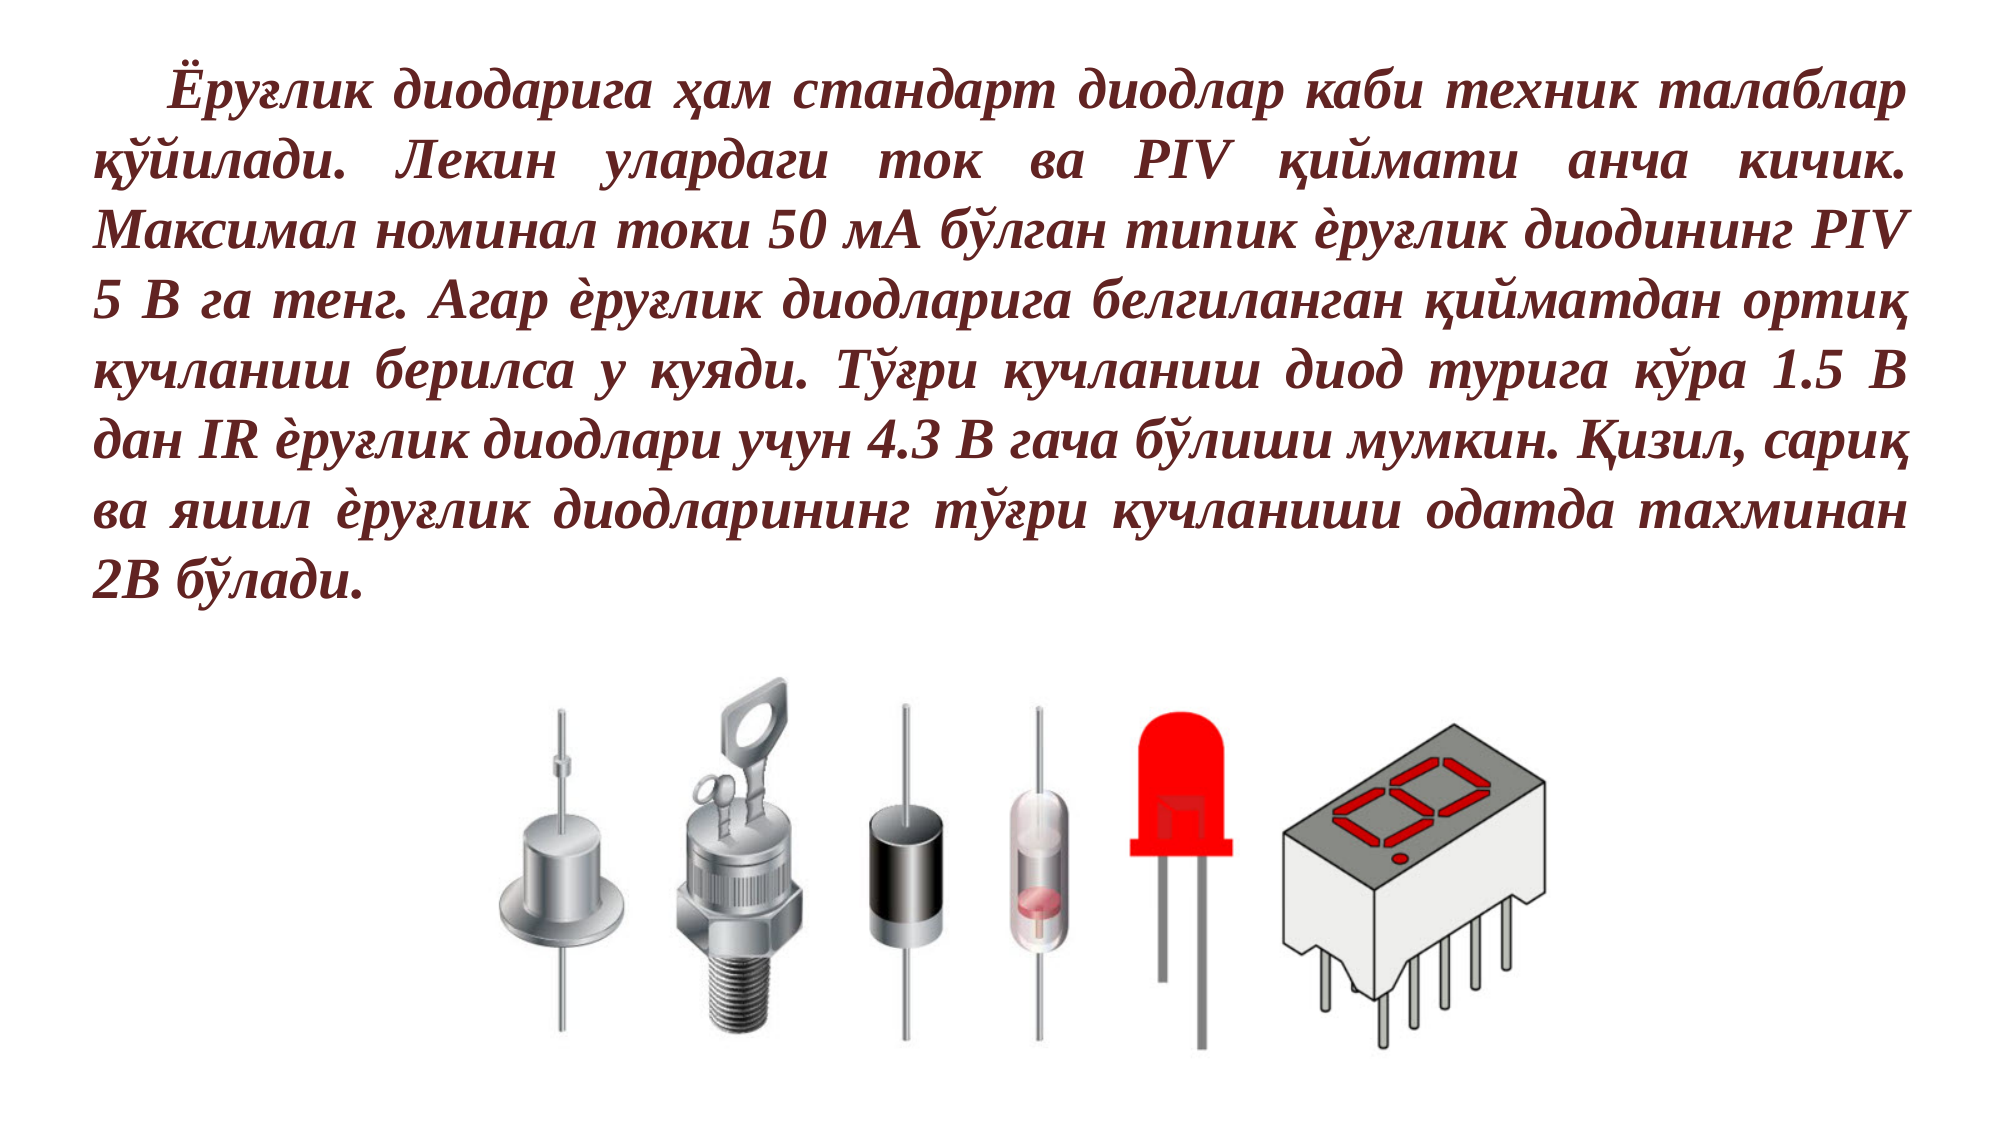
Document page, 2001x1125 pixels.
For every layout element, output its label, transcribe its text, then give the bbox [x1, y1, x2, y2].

picture [469, 647, 1584, 1072]
text_box Ёруғлик диодарига ҳам стандарт диодлар каби техник талаблар қўйилади. Лекин улардаги ток ва PIV қиймати анча кичик. Максимал номинал токи 50 мА бўлган типик ѐруғлик диодининг PIV 5 В га тенг. Агар ѐруғлик диодларига белгиланган қийматдан ортиқ кучланиш берилса у куяди. Тўғри кучланиш диод турига кўра 1.5 В дан IR ѐруғлик диодлари учун 4.3 В гача бўлиши мумкин. Қизил, сариқ ва яшил ѐруғлик диодларининг тўғри кучланиши одатда тахминан 2В бўлади. [45, 42, 1948, 708]
